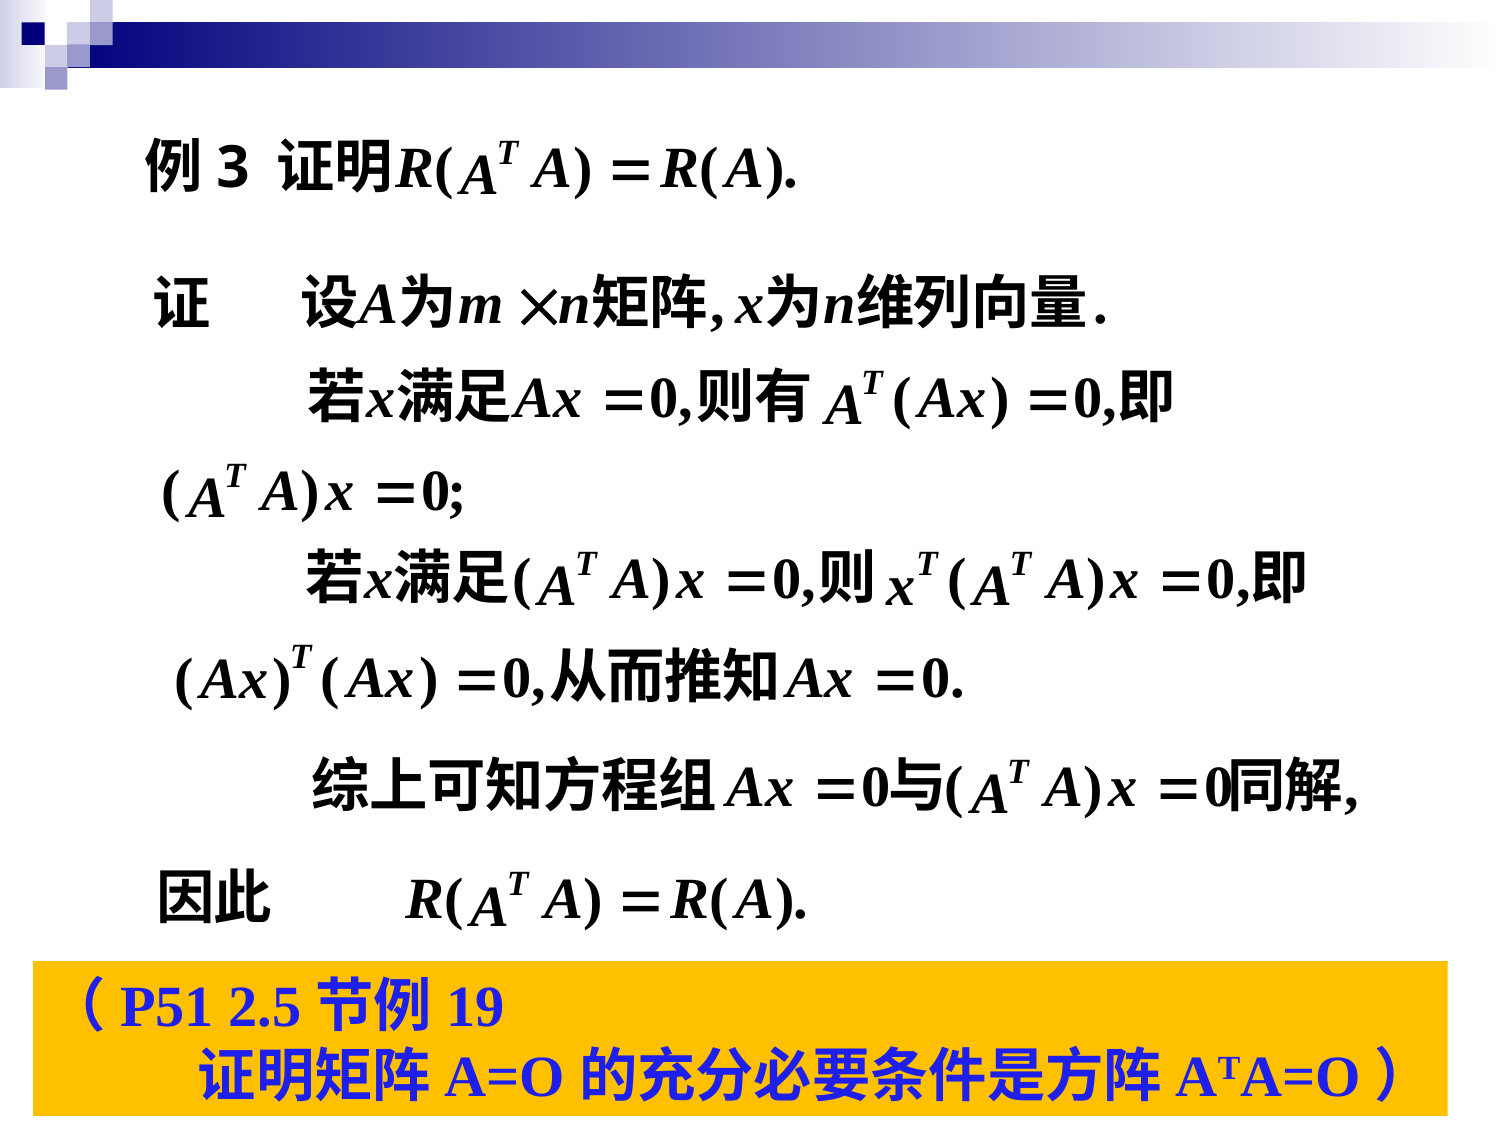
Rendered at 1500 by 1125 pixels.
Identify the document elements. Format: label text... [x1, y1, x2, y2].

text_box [310, 749, 1363, 826]
text_box 证 [137, 258, 226, 344]
text_box （P51 2.5节例19 证明矩阵A=O的充分必要条件是方阵ATA=O） [33, 961, 1448, 1116]
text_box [172, 542, 1309, 716]
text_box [299, 271, 1109, 339]
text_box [160, 362, 1176, 530]
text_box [159, 862, 810, 938]
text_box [137, 121, 801, 207]
